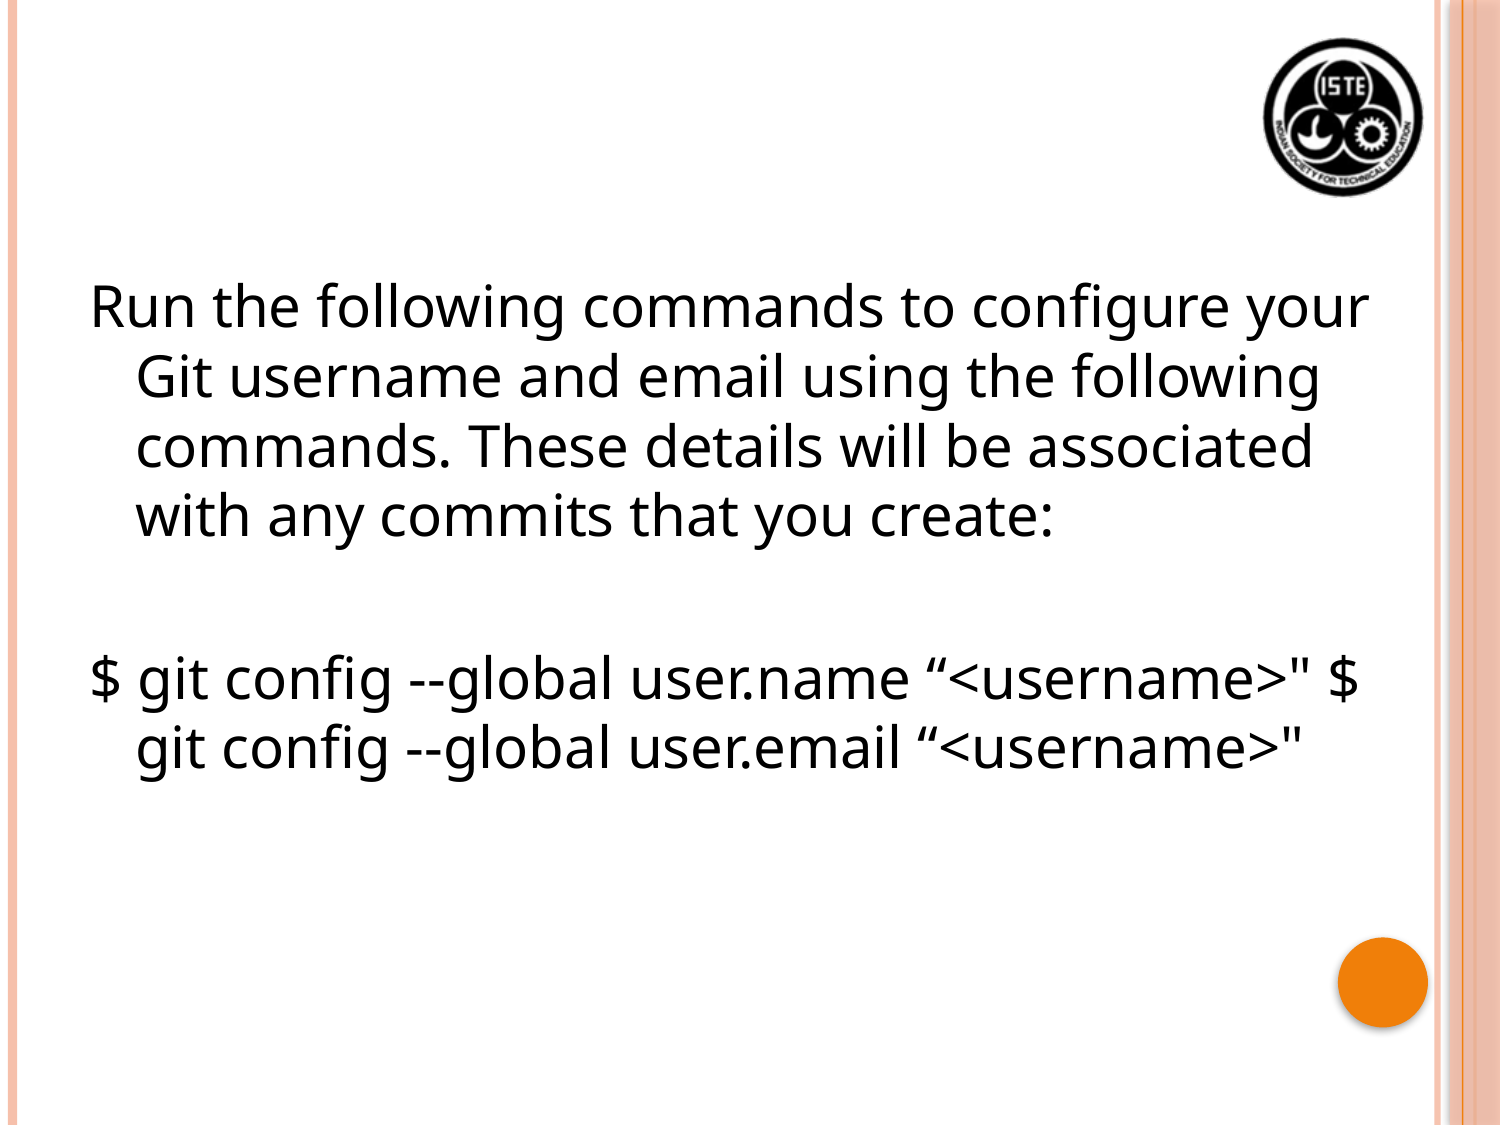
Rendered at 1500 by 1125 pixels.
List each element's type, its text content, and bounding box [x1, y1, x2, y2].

picture [1261, 36, 1426, 199]
list Run the following commands to configure your Git username and email using the following commands. These details will be associated with any commits that you create: $ git config --global user.name “<username>" $ git config --global user.email “<username>" [75, 262, 1425, 1005]
